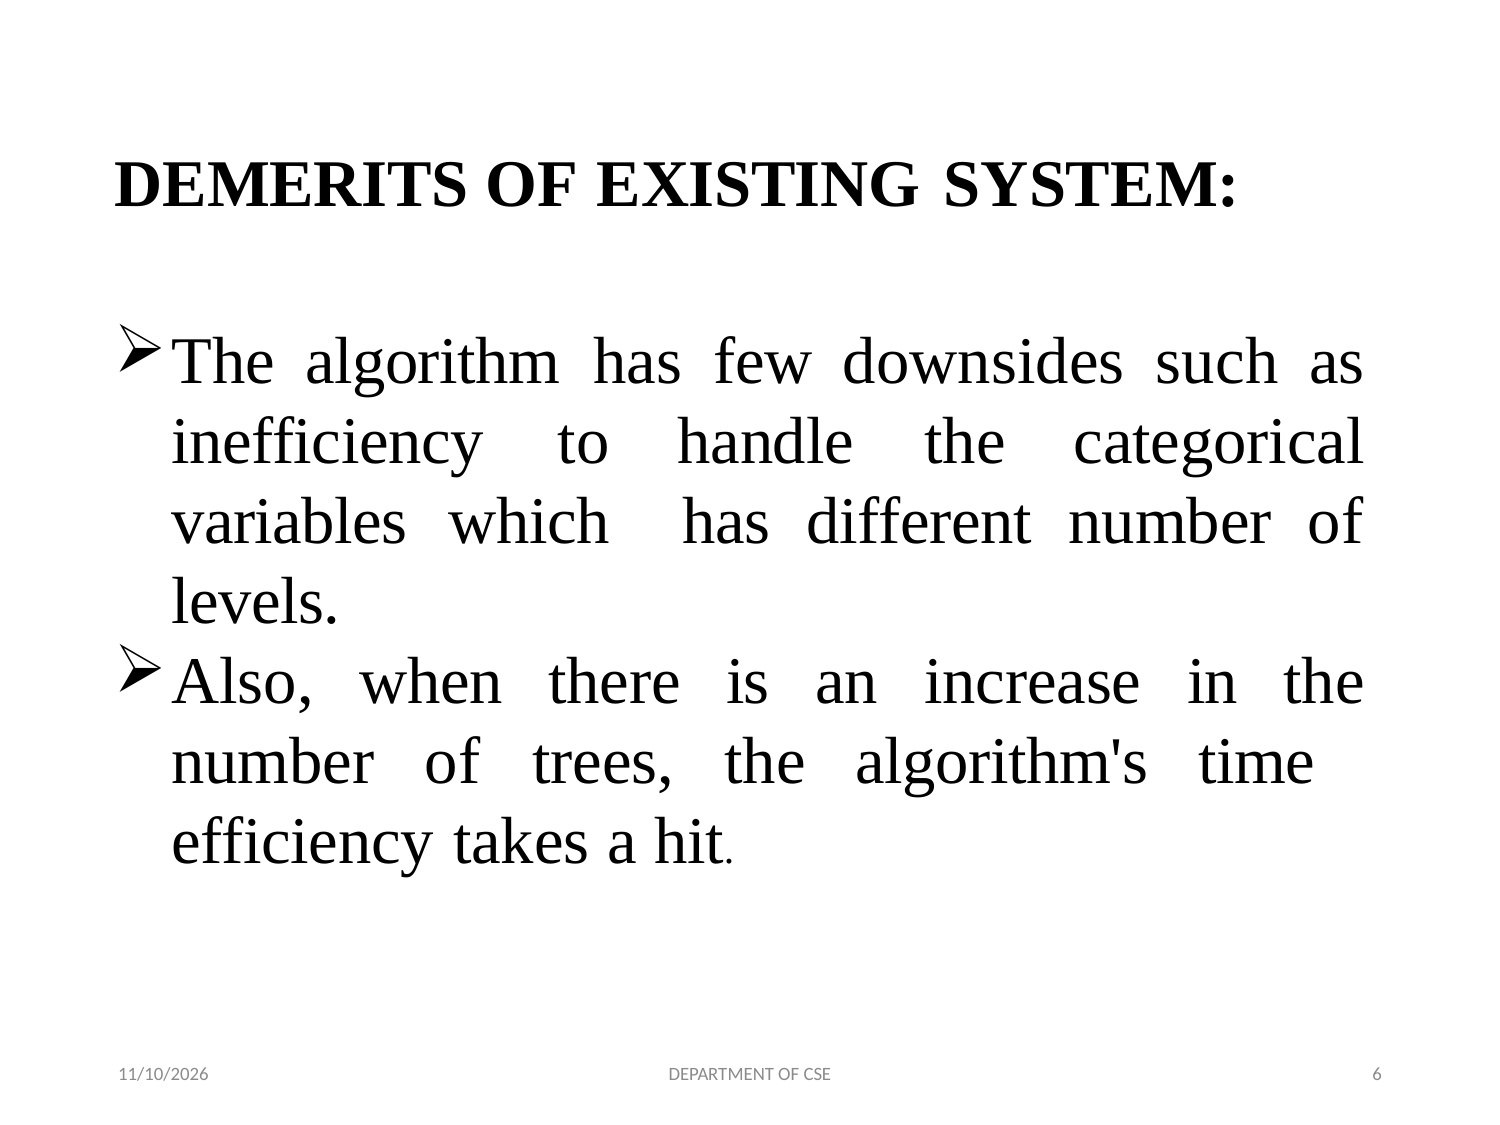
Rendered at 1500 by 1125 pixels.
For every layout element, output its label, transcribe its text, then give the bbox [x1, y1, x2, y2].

footer DEPARTMENT OF CSE [496, 1042, 1004, 1103]
text_box DEMERITS OF EXISTING SYSTEM: The algorithm has few downsides such as inefficiency to handle the categorical variables which has different number of levels. Also, when there is an increase in the number of trees, the algorithm's time efficiency takes a hit. [113, 136, 1366, 877]
slide_number 6 [1059, 1042, 1397, 1103]
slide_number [103, 1042, 441, 1103]
